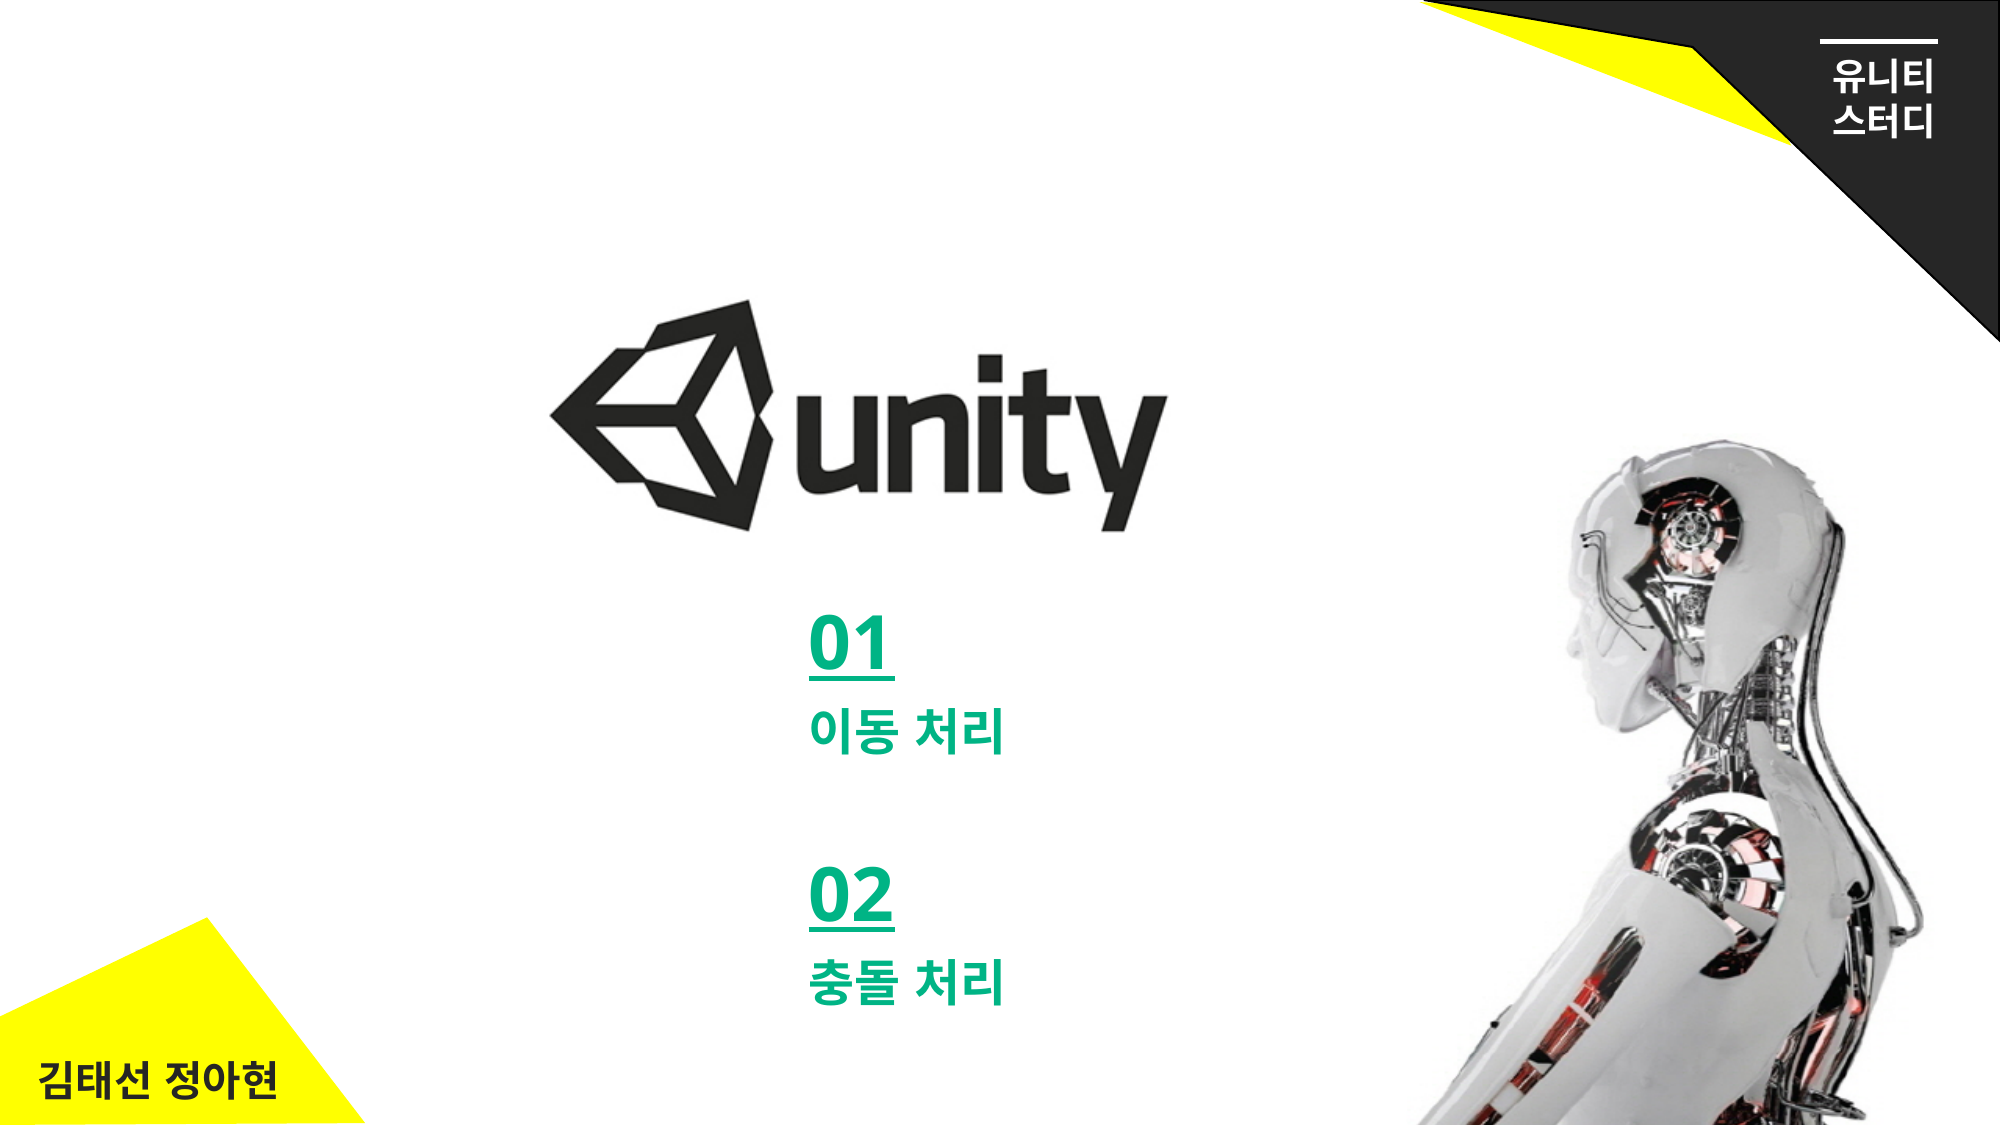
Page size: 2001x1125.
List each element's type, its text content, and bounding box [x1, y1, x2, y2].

picture [520, 182, 1177, 564]
subtitle 01 이동 처리 02 충돌 처리 [793, 597, 1118, 971]
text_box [1419, 0, 2000, 341]
text_box 김태선 정아현 [22, 1047, 295, 1113]
text_box [0, 916, 368, 1125]
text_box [1367, 417, 1938, 1125]
